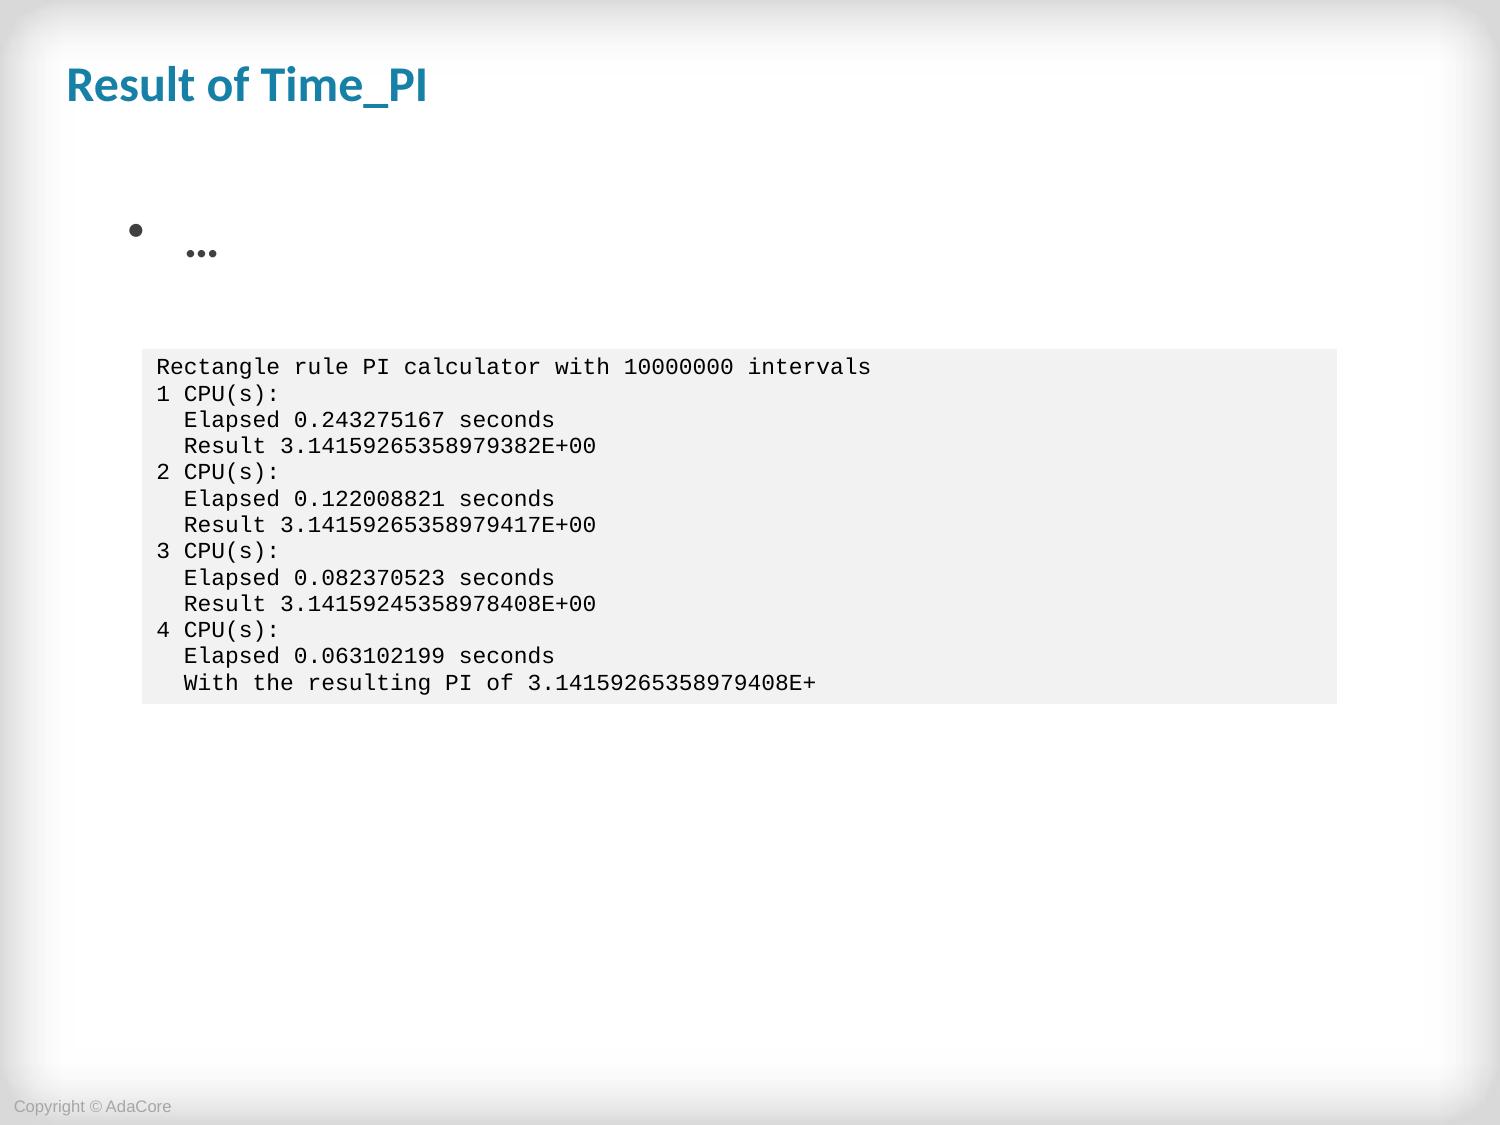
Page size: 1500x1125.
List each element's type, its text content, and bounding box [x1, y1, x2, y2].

picture [0, 0, 1500, 1125]
table_header Rectangle rule PI calculator with 10000000 intervals 1 CPU(s): Elapsed 0.243275167 seconds Result 3.14159265358979382E+00 2 CPU(s): Elapsed 0.122008821 seconds Result 3.14159265358979417E+00 3 CPU(s): Elapsed 0.082370523 seconds Result 3.14159245358978408E+00 4 CPU(s): Elapsed 0.063102199 seconds With the resulting PI of 3.14159265358979408E+ [142, 349, 1337, 704]
title Result of Time_PI [51, 37, 1365, 126]
list … [112, 187, 1400, 348]
